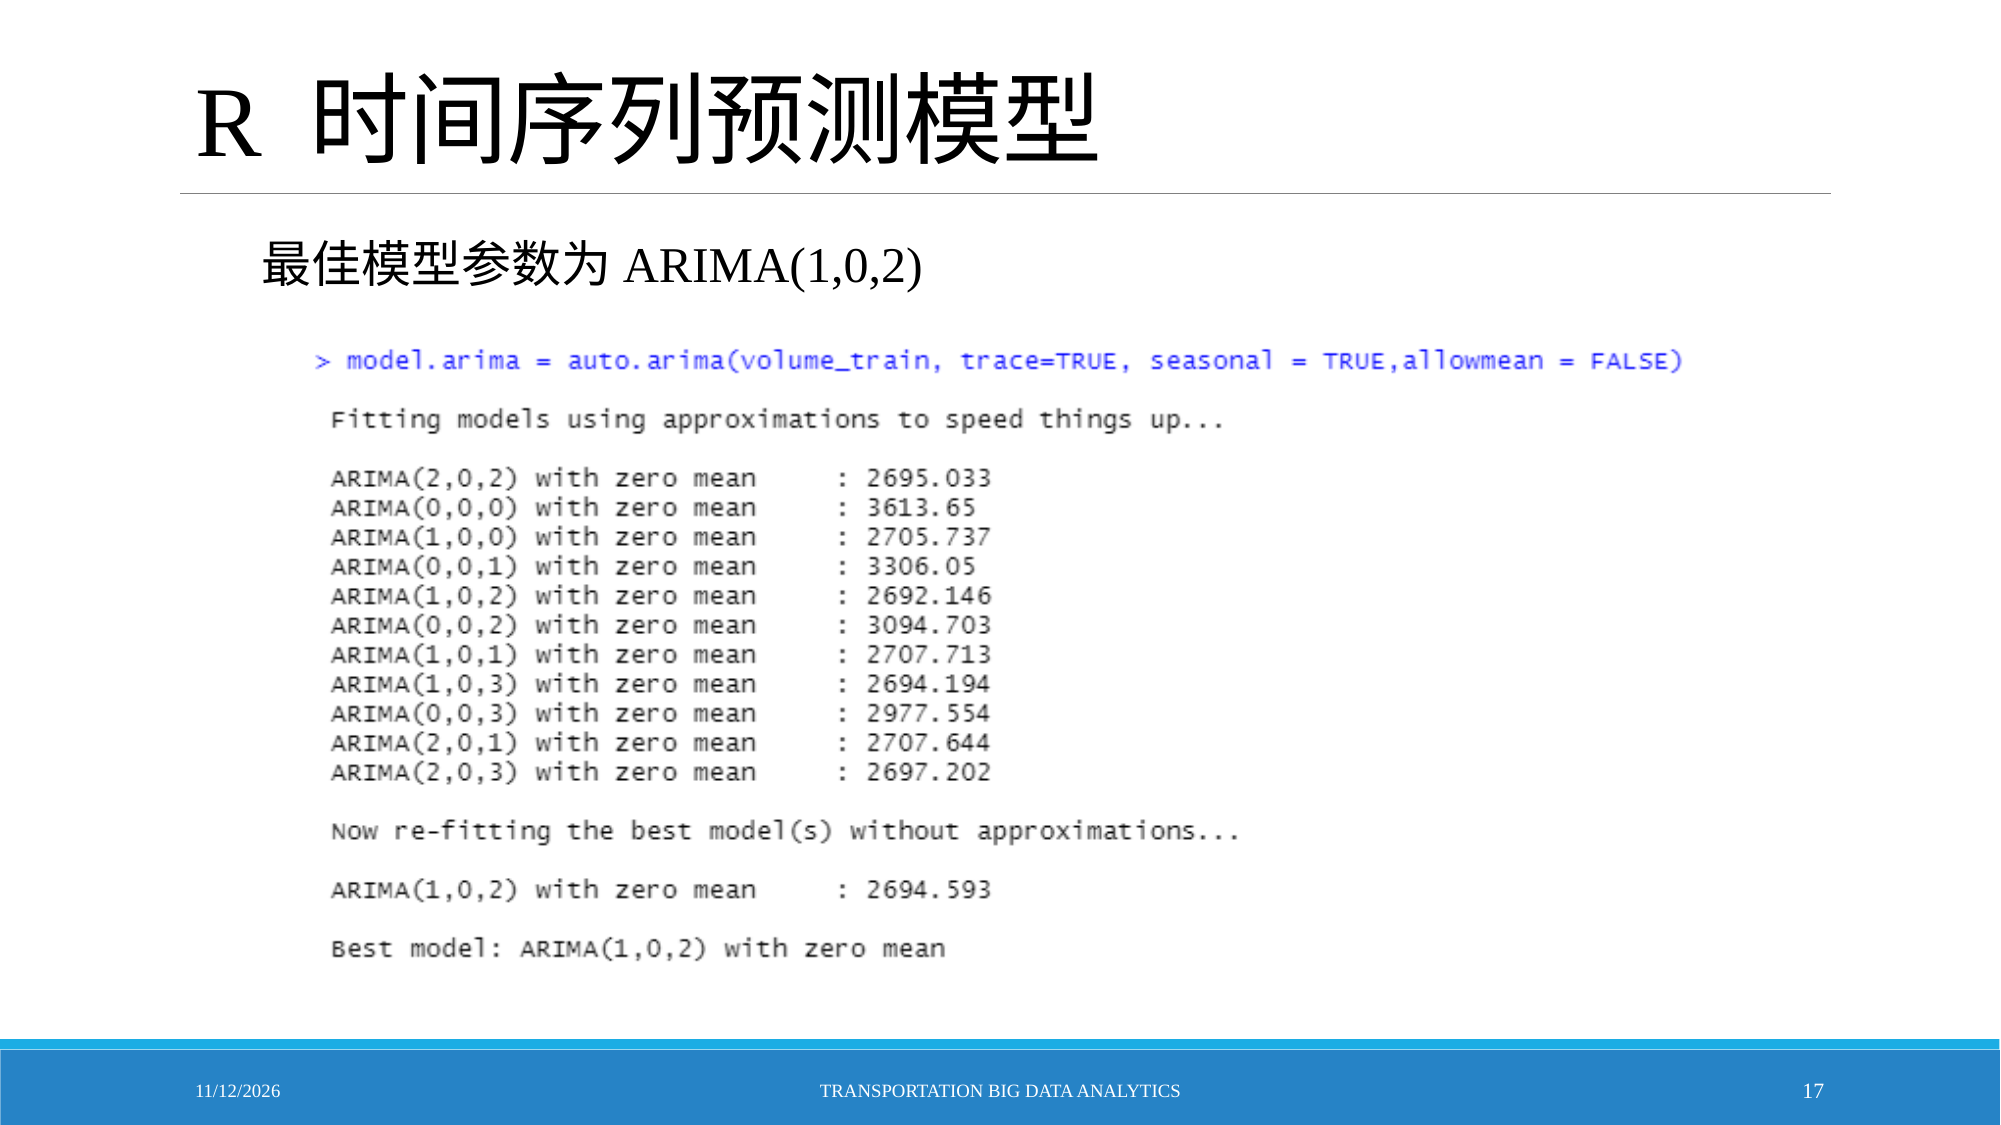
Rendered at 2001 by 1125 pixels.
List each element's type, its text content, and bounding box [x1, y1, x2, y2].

text_box 最佳模型参数为ARIMA(1,0,2) [246, 225, 1551, 301]
slide_number 17 [1624, 1059, 1840, 1120]
footer Transportation Big Data Analytics [604, 1059, 1396, 1120]
picture [310, 341, 1690, 976]
title R 时间序列预测模型 [180, 20, 1830, 185]
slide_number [180, 1059, 586, 1120]
